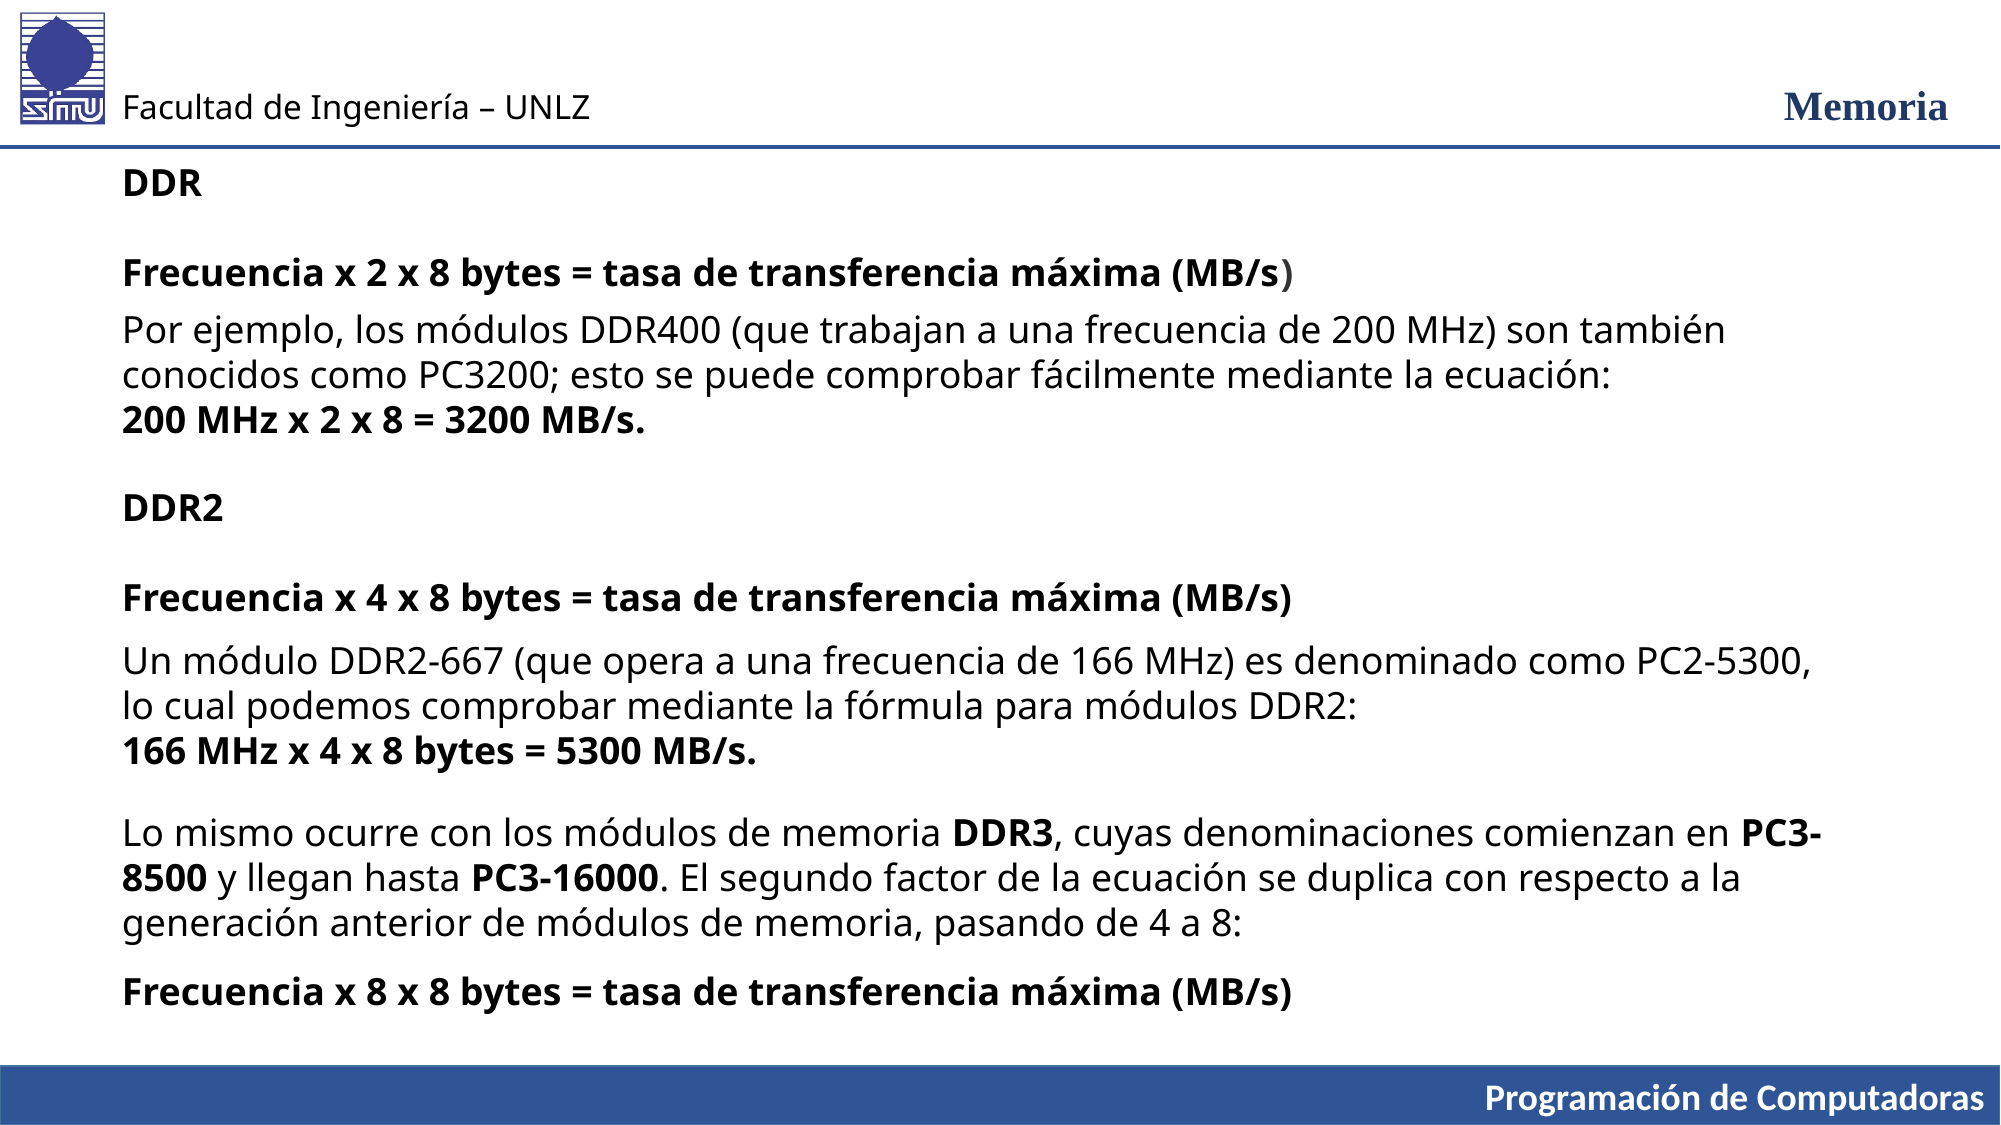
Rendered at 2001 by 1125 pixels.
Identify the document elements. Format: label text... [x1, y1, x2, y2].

text_box Facultad de Ingeniería – UNLZ [107, 83, 1215, 145]
slide_number 36 [1412, 1042, 1863, 1103]
text_box Lo mismo ocurre con los módulos de memoria DDR3, cuyas denominaciones comienzan en PC3-8500 y llegan hasta PC3-16000. El segundo factor de la ecuación se duplica con respecto a la generación anterior de módulos de memoria, pasando de 4 a 8: [107, 801, 1863, 952]
text_box DDR Frecuencia x 2 x 8 bytes = tasa de transferencia máxima (MB/s) [107, 151, 1316, 298]
text_box DDR2 Frecuencia x 4 x 8 bytes = tasa de transferencia máxima (MB/s) [107, 476, 1339, 627]
text_box Por ejemplo, los módulos DDR400 (que trabajan a una frecuencia de 200 MHz) son también conocidos como PC3200; esto se puede comprobar fácilmente mediante la ecuación: 200 MHz x 2 x 8 = 3200 MB/s. [107, 298, 1863, 449]
picture [19, 10, 108, 127]
text_box Memoria [1513, 71, 1964, 136]
text_box Programación de Computadoras [0, 1065, 2000, 1125]
text_box Frecuencia x 8 x 8 bytes = tasa de transferencia máxima (MB/s) [107, 960, 1472, 1020]
text_box Un módulo DDR2-667 (que opera a una frecuencia de 166 MHz) es denominado como PC2-5300, lo cual podemos comprobar mediante la fórmula para módulos DDR2: 166 MHz x 4 x 8 bytes = 5300 MB/s. [107, 630, 1863, 780]
